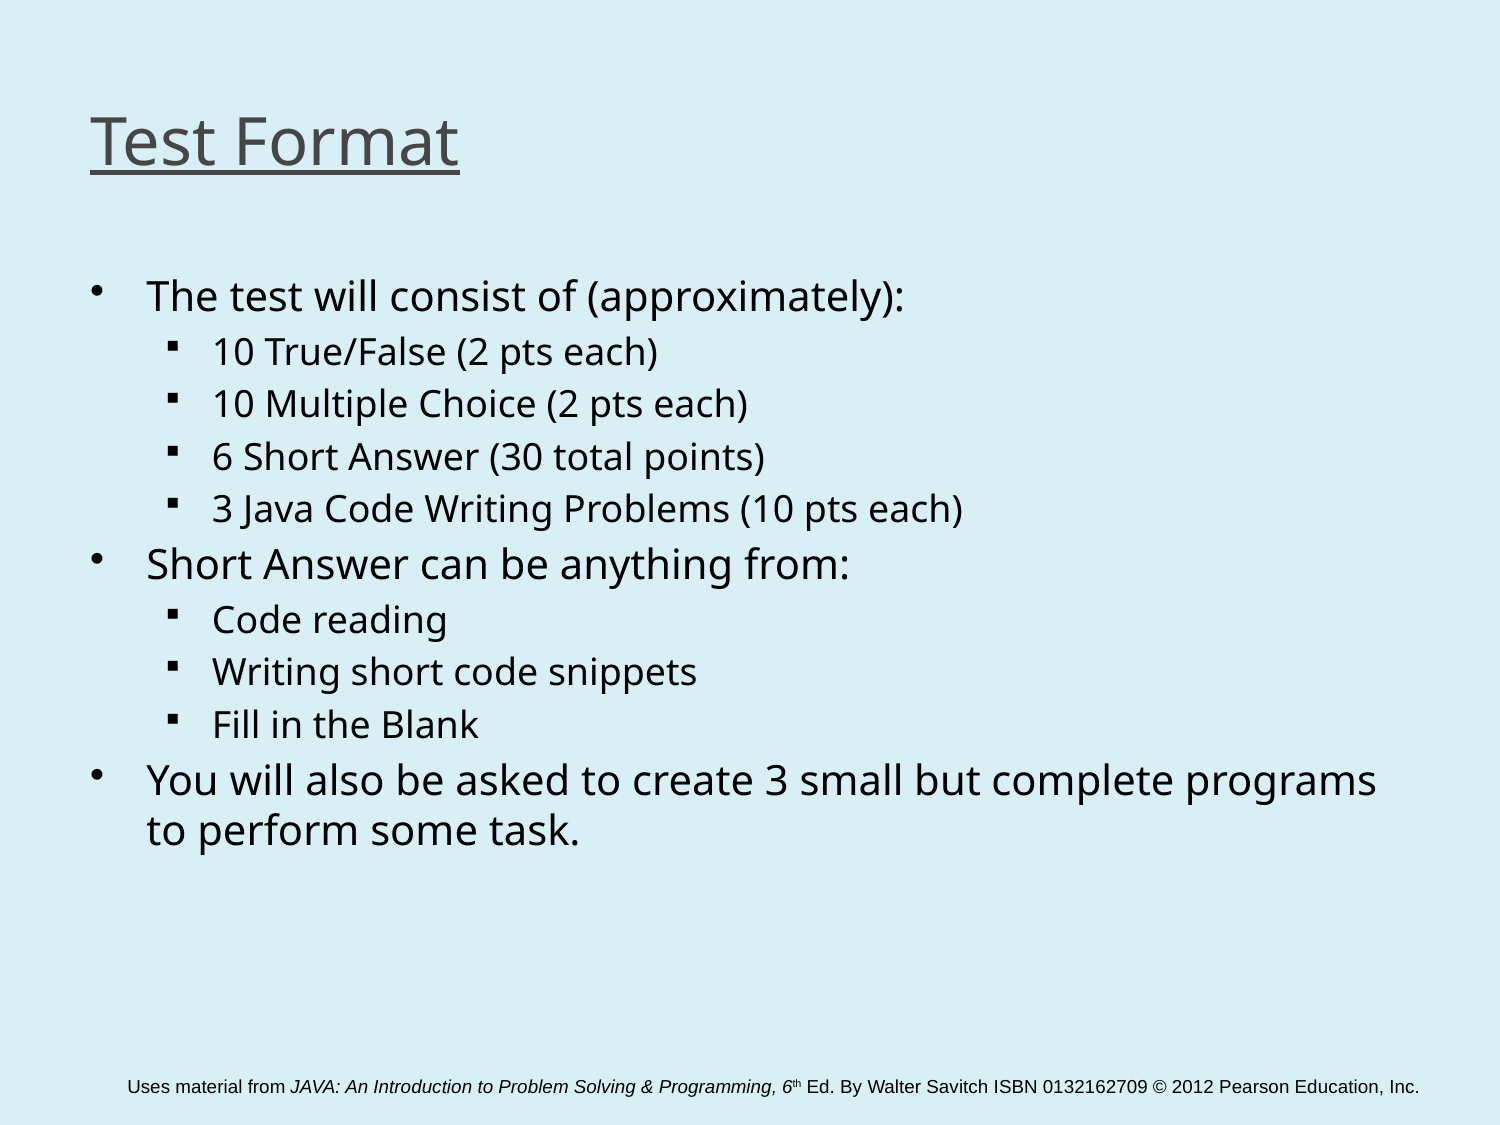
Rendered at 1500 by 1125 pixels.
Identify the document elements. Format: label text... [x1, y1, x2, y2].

title Test Format [75, 45, 1425, 233]
list The test will consist of (approximately): 10 True/False (2 pts each) 10 Multiple Choice (2 pts each) 6 Short Answer (30 total points) 3 Java Code Writing Problems (10 pts each) Short Answer can be anything from: Code reading Writing short code snippets Fill in the Blank You will also be asked to create 3 small but complete programs to perform some task. [75, 262, 1425, 1005]
